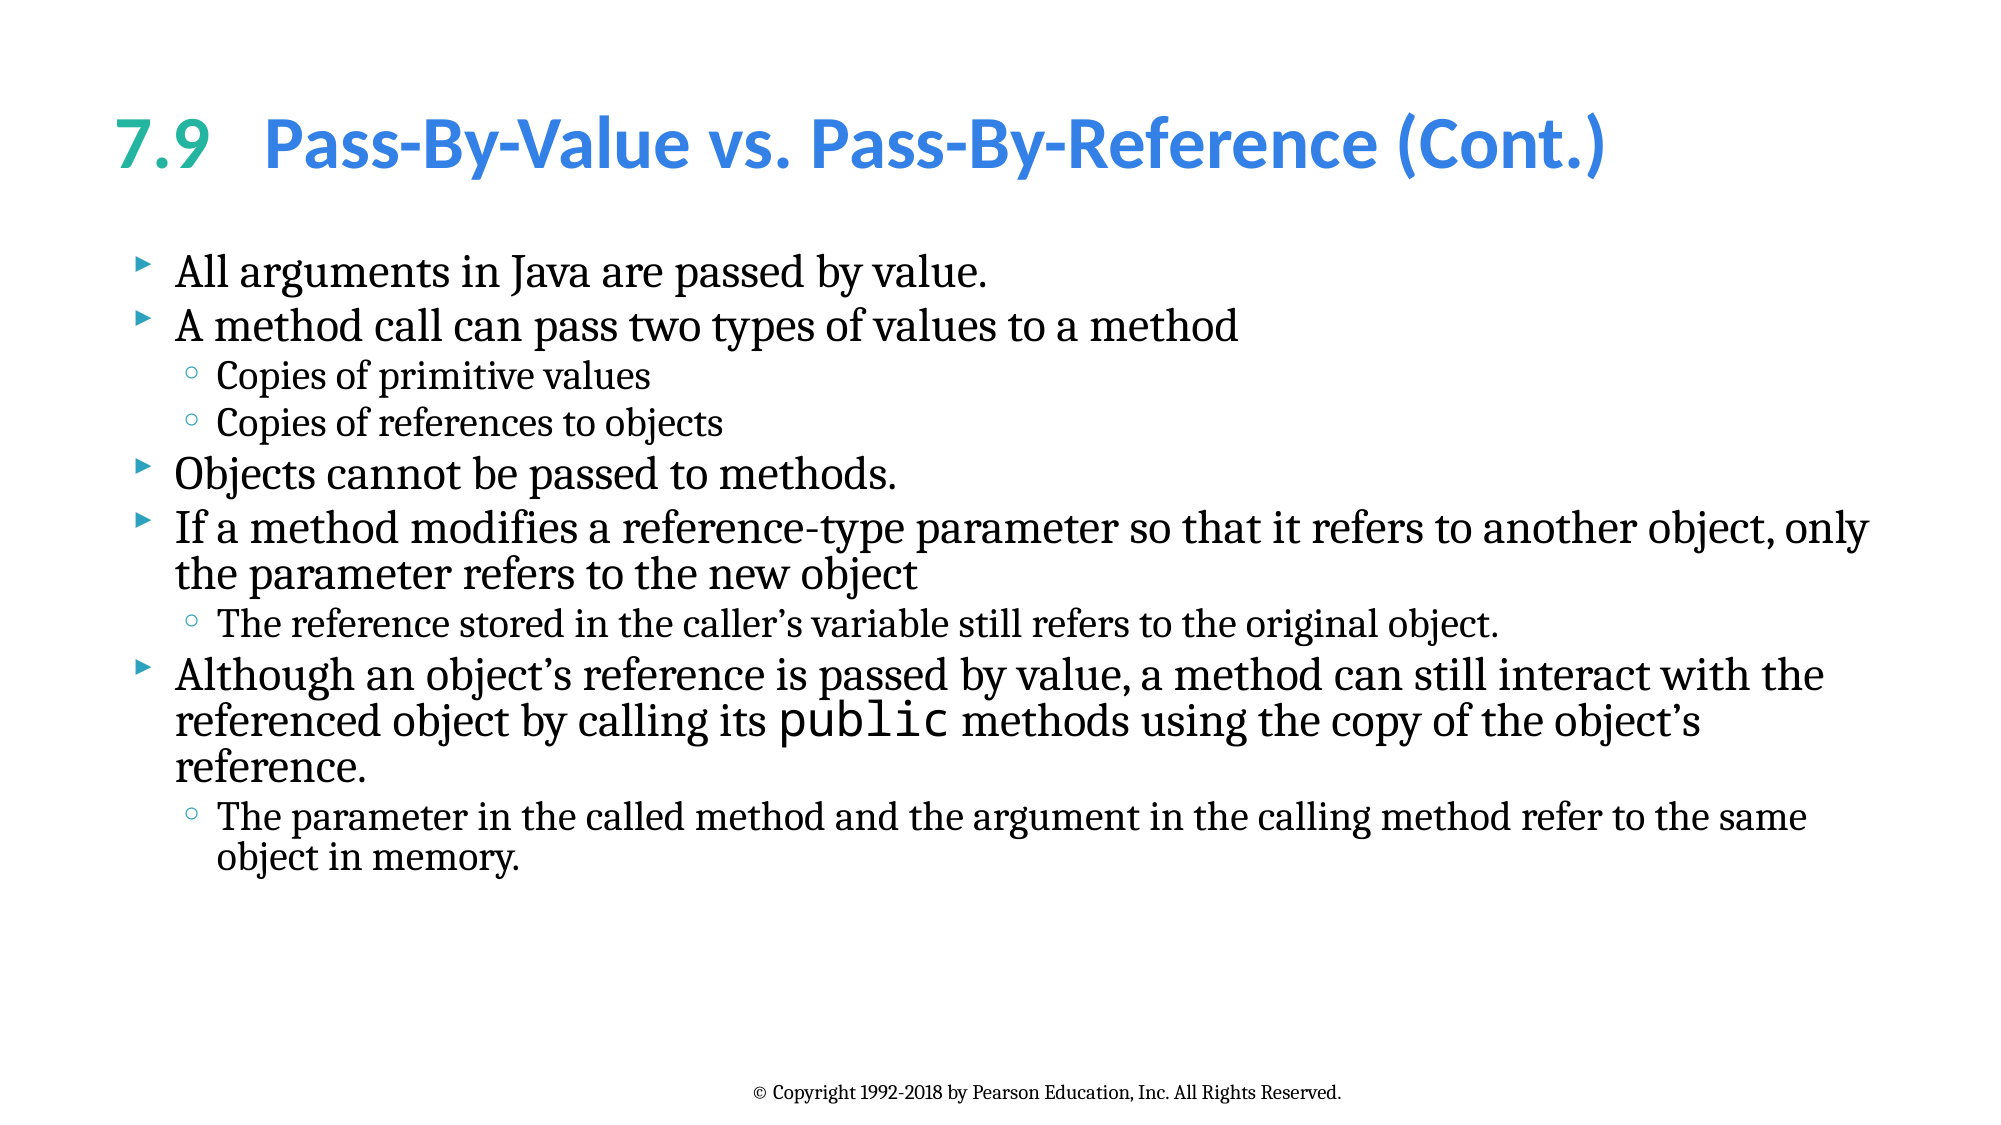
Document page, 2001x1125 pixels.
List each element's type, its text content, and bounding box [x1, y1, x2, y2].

footer © Copyright 1992-2018 by Pearson Education, Inc. All Rights Reserved. [736, 1051, 1892, 1112]
list All arguments in Java are passed by value. A method call can pass two types of values to a method Copies of primitive values Copies of references to objects Objects cannot be passed to methods. If a method modifies a reference-type parameter so that it refers to another object, only the parameter refers to the new object The reference stored in the caller’s variable still refers to the original object. Although an object’s reference is passed by value, a method can still interact with the referenced object by calling its public methods using the copy of the object’s reference. The parameter in the called method and the argument in the calling method refer to the same object in memory. [99, 242, 1900, 986]
title 7.9 Pass-By-Value vs. Pass-By-Reference (Cont.) [99, 45, 1900, 233]
